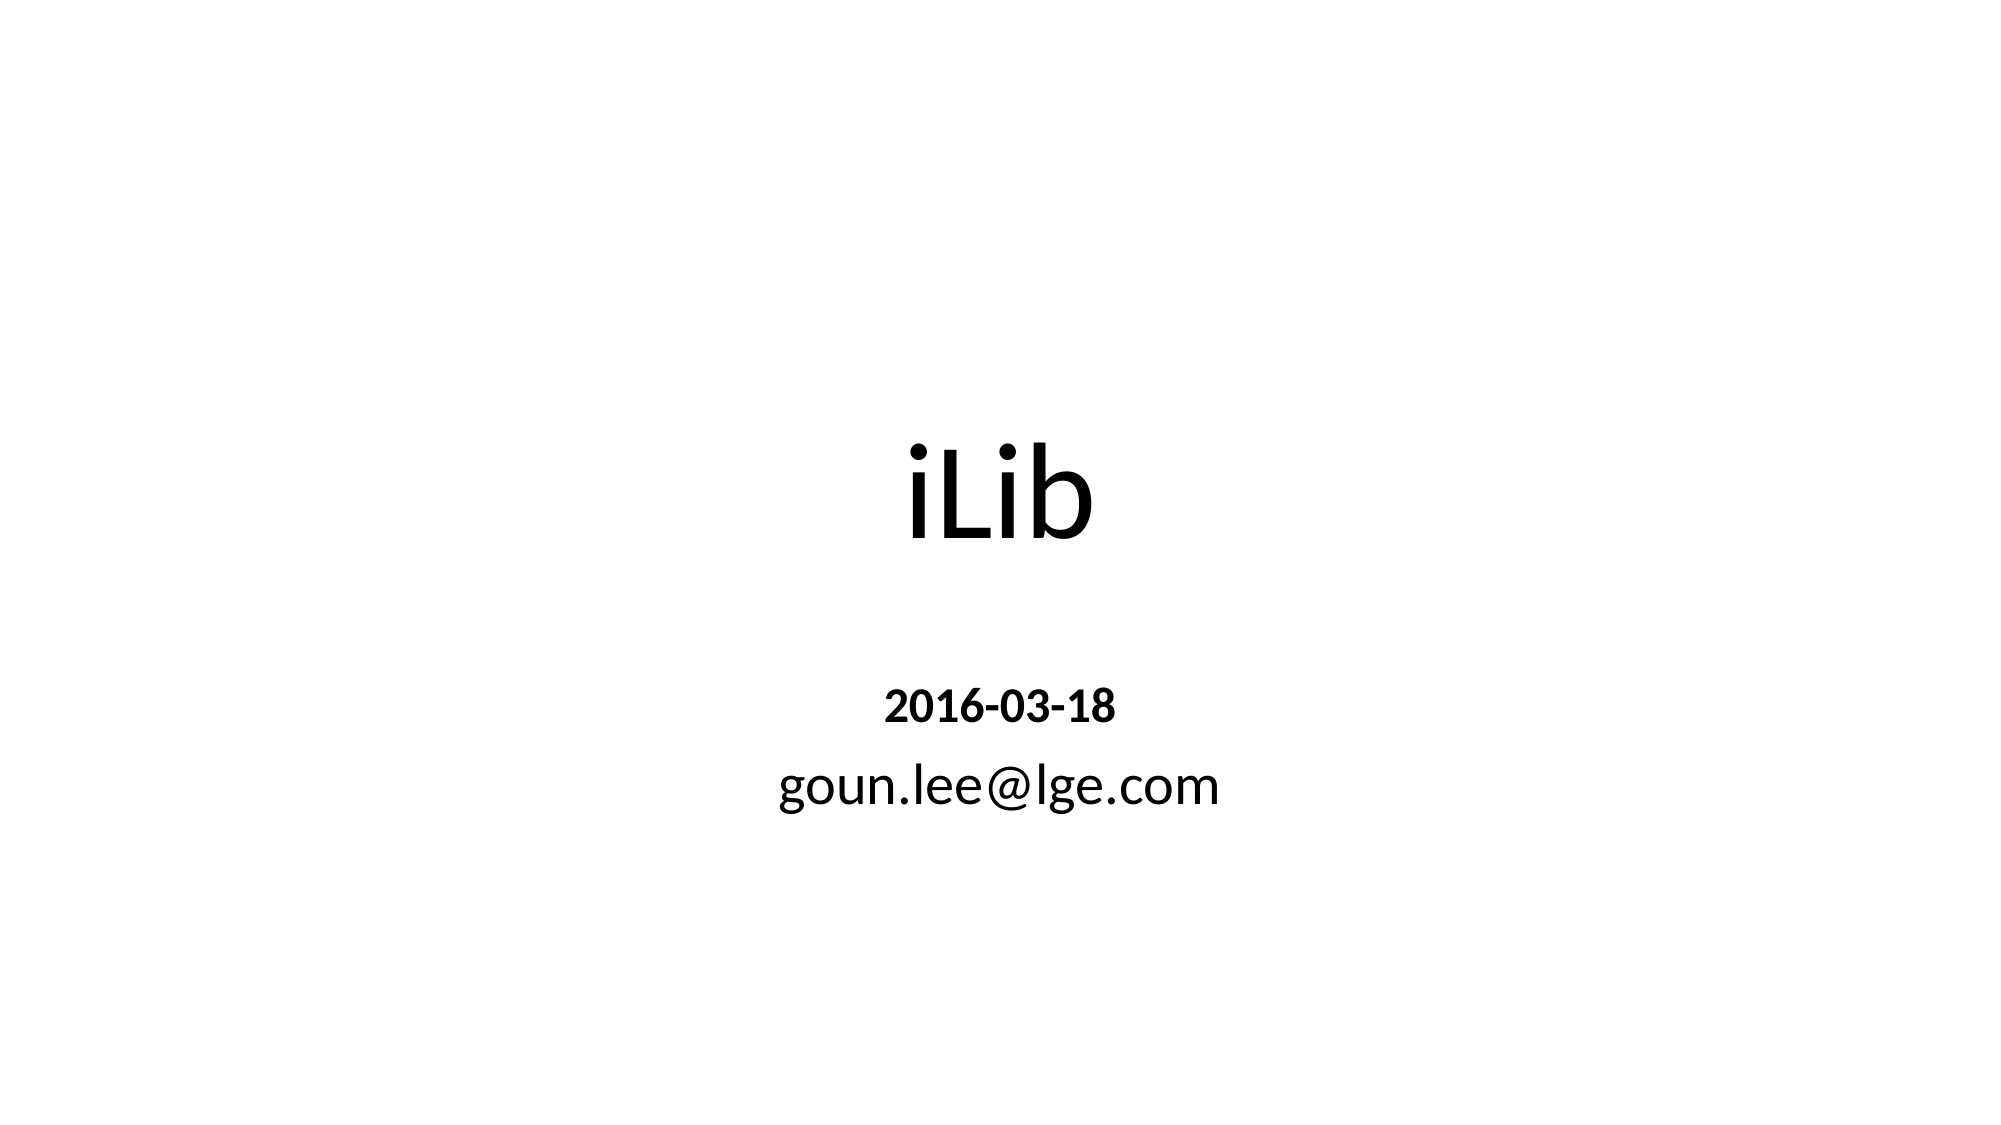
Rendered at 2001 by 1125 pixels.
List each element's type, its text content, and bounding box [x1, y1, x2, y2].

title iLib [249, 184, 1750, 576]
subtitle 2016-03-18 goun.lee@lge.com [249, 590, 1750, 863]
